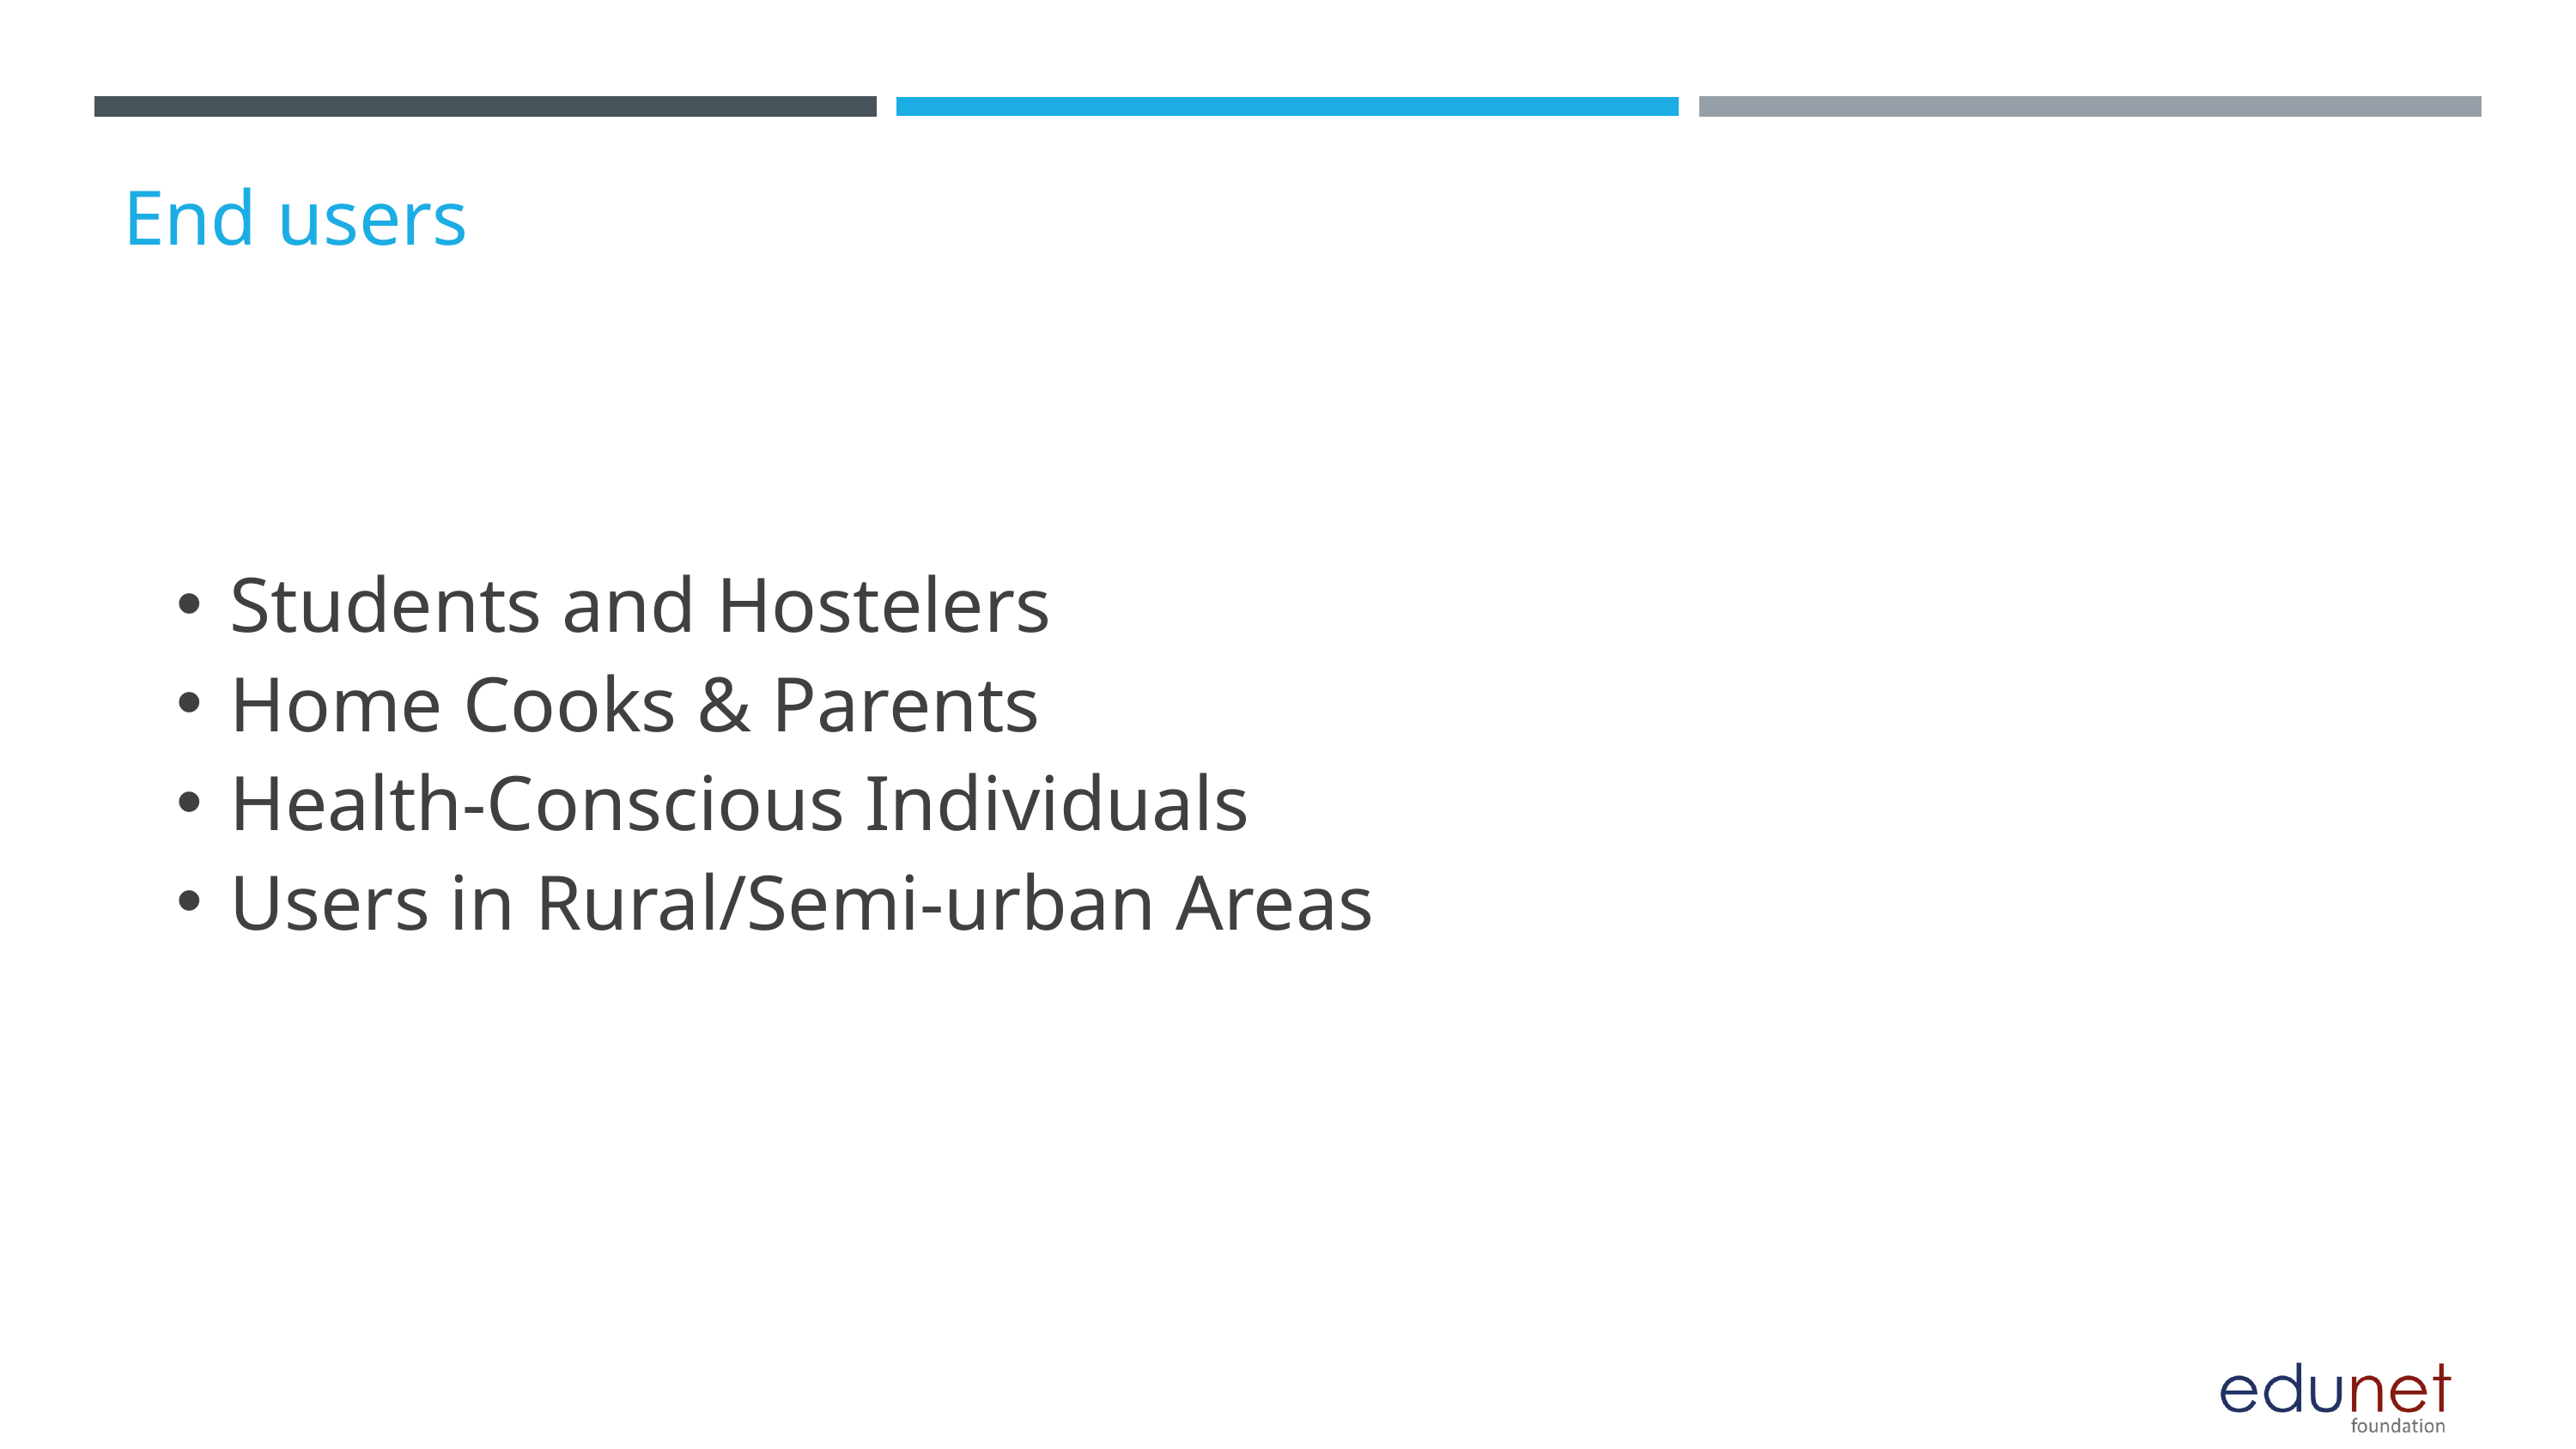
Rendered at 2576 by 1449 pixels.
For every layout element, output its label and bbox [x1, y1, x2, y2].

text_box [1698, 95, 2482, 118]
text_box [896, 96, 1680, 117]
text_box [94, 96, 878, 118]
text_box [122, 148, 2454, 258]
text_box [2215, 1359, 2454, 1438]
text_box [122, 259, 2454, 1248]
